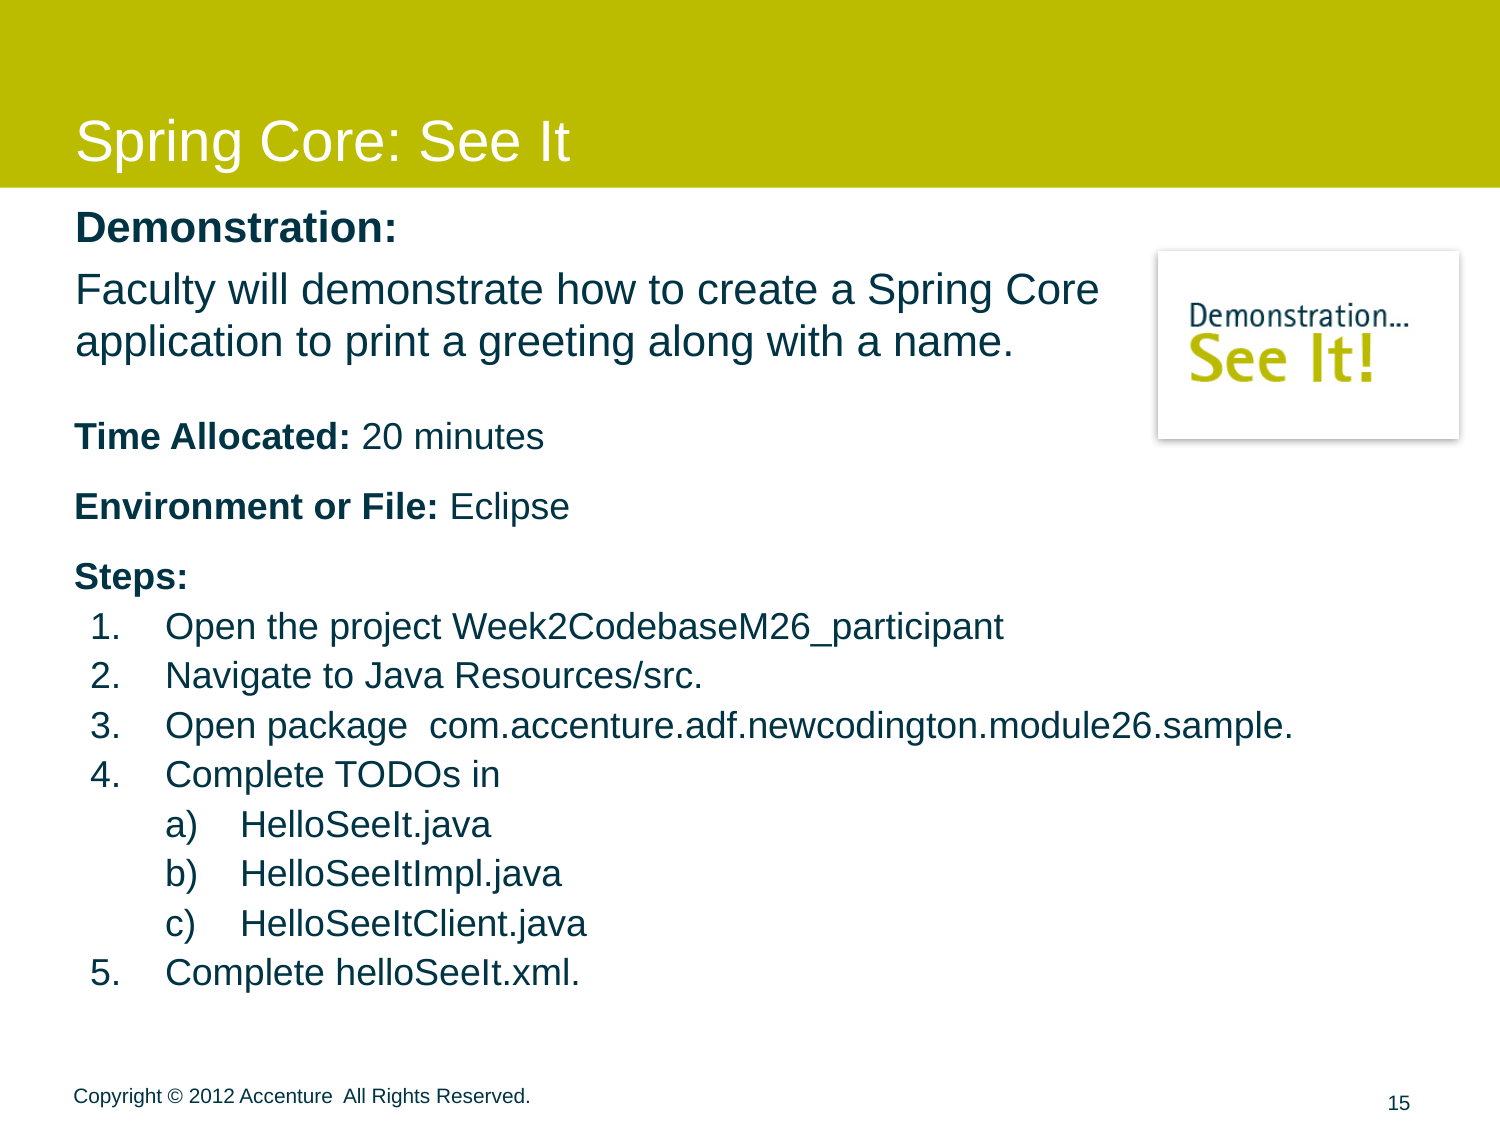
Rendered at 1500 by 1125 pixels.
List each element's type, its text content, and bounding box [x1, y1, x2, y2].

title Spring Core: See It [75, 30, 1425, 173]
picture [167, 1088, 182, 1103]
text_box 15 [1387, 1072, 1492, 1115]
list Demonstration: Faculty will demonstrate how to create a Spring Core application to print a greeting along with a name. [75, 199, 1160, 404]
text_box Time Allocated: 20 minutes Environment or File: Eclipse Steps: Open the project Week2CodebaseM26_participant Navigate to Java Resources/src. Open package com.accenture.adf.newcodington.module26.sample. Complete TODOs in HelloSeeIt.java HelloSeeItImpl.java HelloSeeItClient.java Complete helloSeeIt.xml. [59, 404, 1424, 1001]
picture [1172, 265, 1445, 424]
